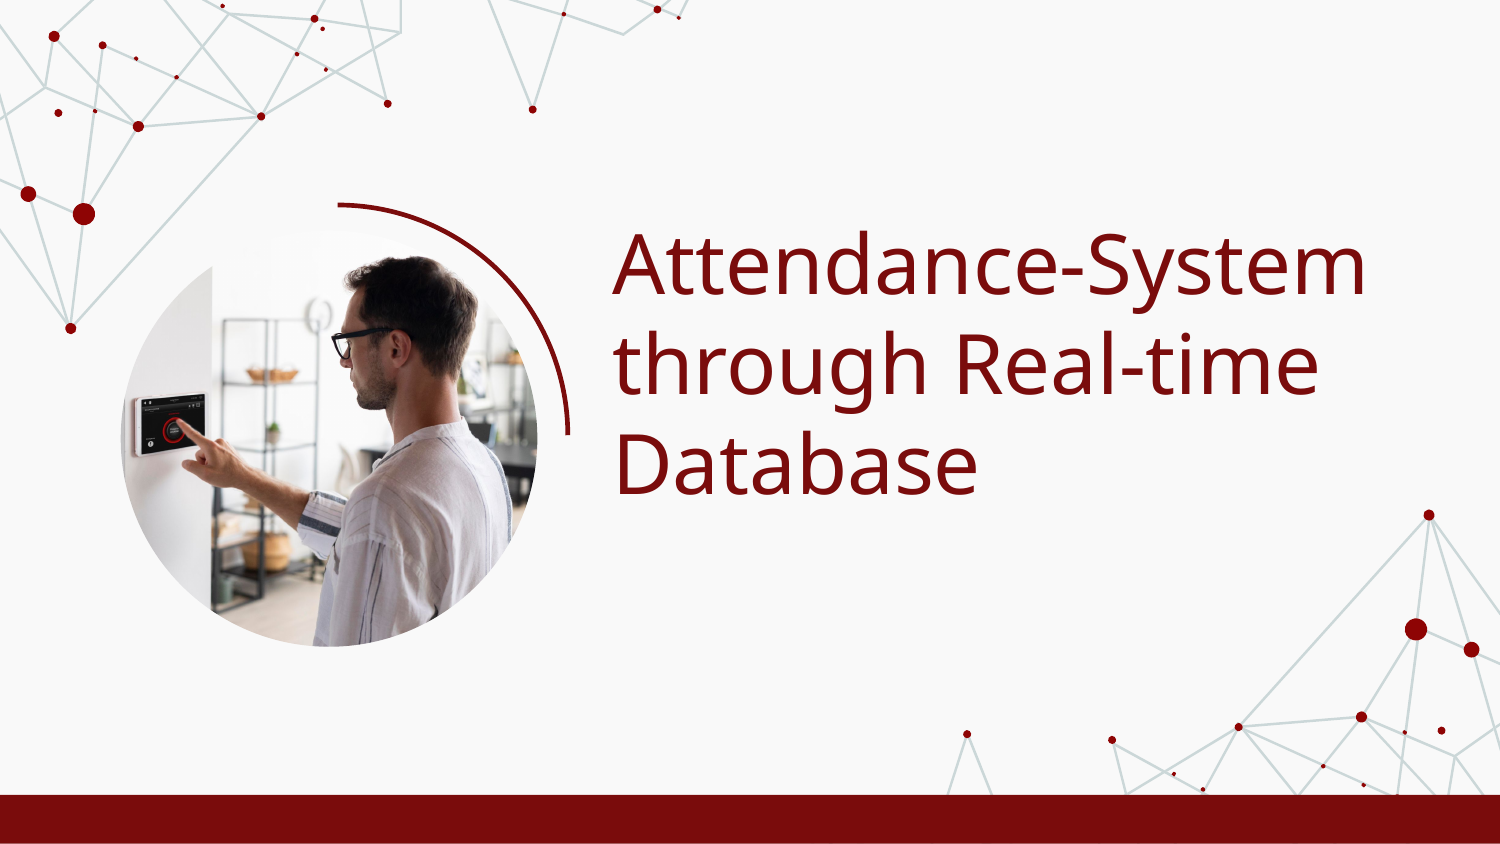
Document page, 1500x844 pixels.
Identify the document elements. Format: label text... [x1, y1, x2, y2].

picture [120, 230, 538, 647]
text_box [542, 329, 568, 436]
title Attendance-System through Real-time Database [597, 195, 1393, 601]
text_box [337, 204, 438, 228]
